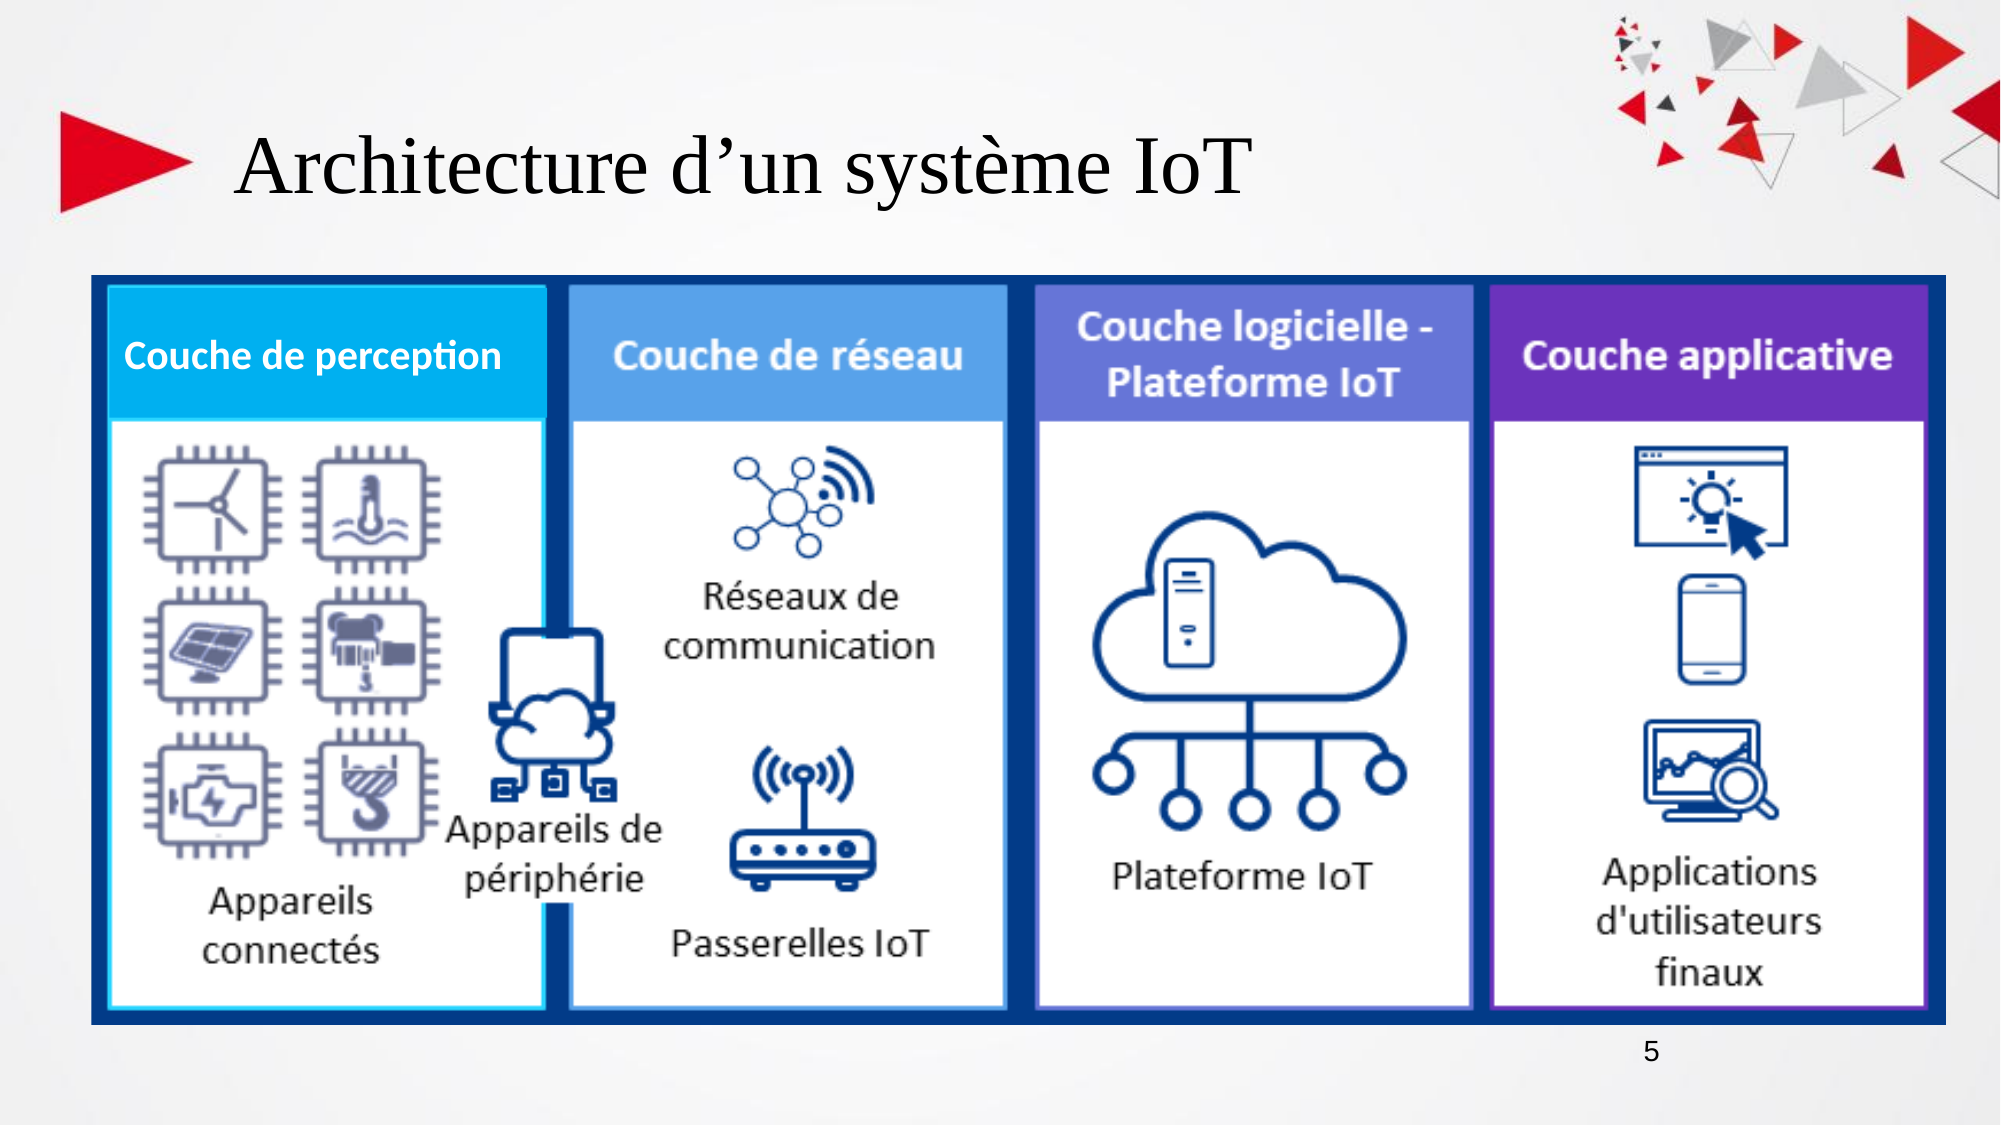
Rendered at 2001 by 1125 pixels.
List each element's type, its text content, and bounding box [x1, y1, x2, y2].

text_box Architecture d’un système IoT [197, 58, 1923, 275]
text_box ‹#› [1325, 1036, 1675, 1103]
picture [0, 0, 2001, 1125]
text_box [91, 275, 1947, 1025]
